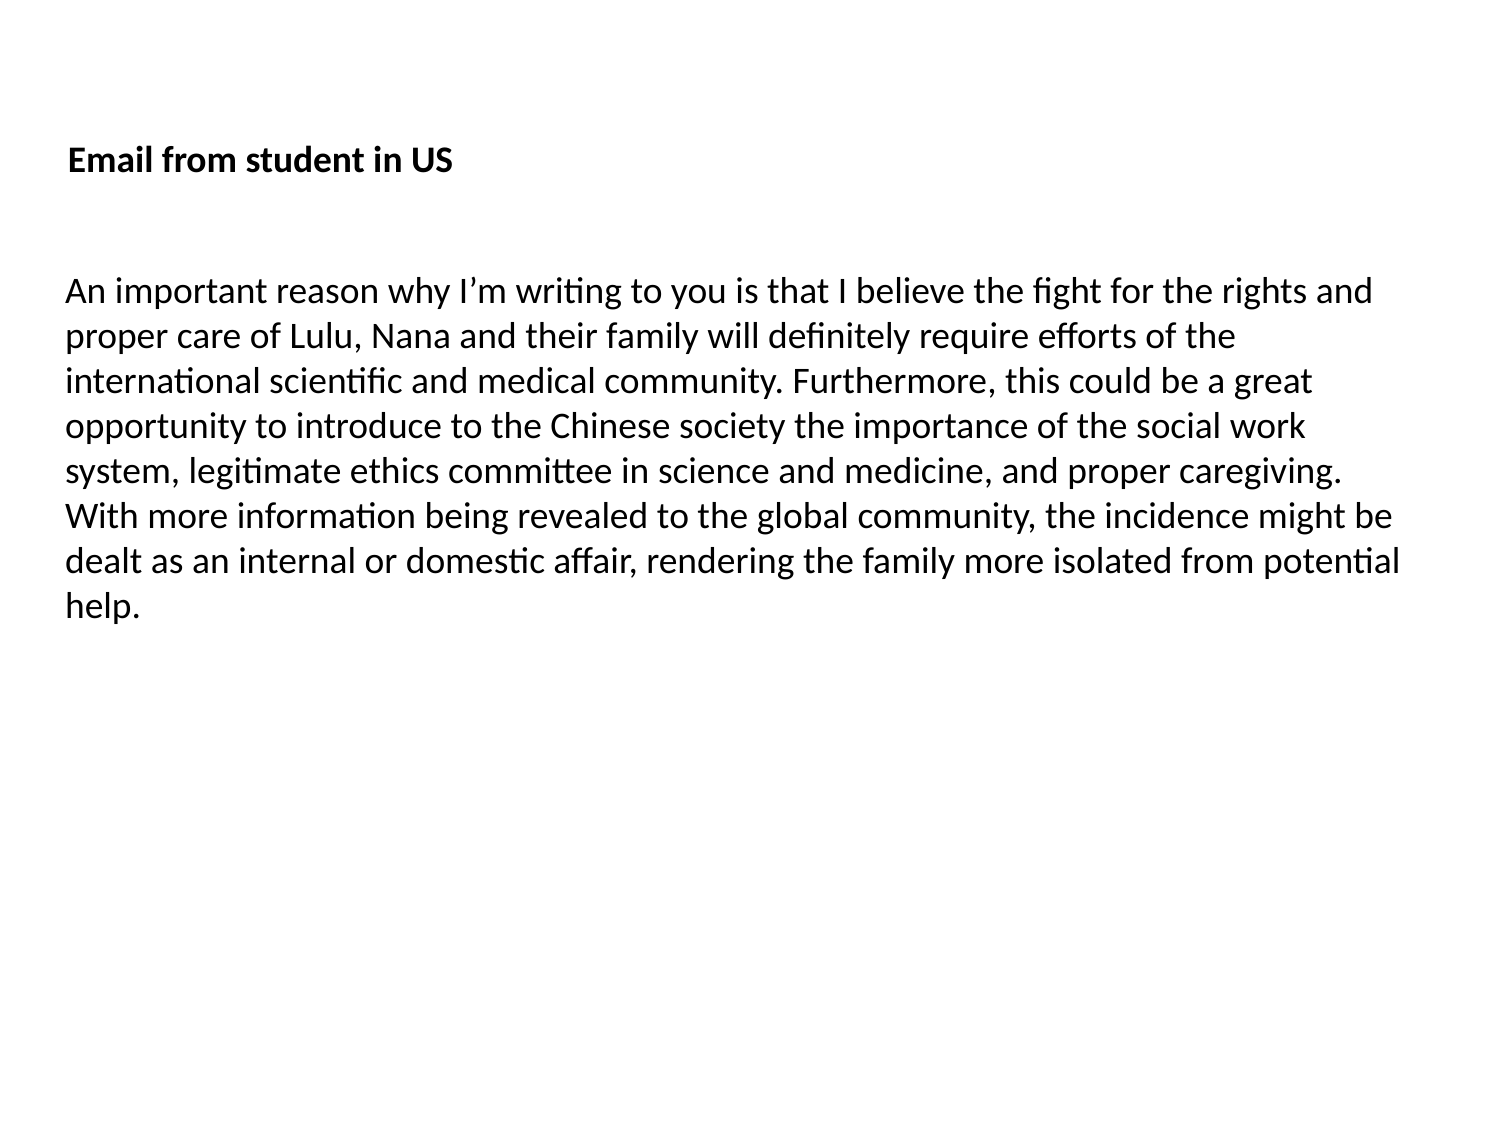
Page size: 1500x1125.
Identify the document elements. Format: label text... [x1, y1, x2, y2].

text_box An important reason why I’m writing to you is that I believe the fight for the rights and proper care of Lulu, Nana and their family will definitely require efforts of the international scientific and medical community. Furthermore, this could be a great opportunity to introduce to the Chinese society the importance of the social work system, legitimate ethics committee in science and medicine, and proper caregiving. With more information being revealed to the global community, the incidence might be dealt as an internal or domestic affair, rendering the family more isolated from potential help. [50, 214, 1437, 634]
text_box Email from student in US [53, 127, 469, 188]
